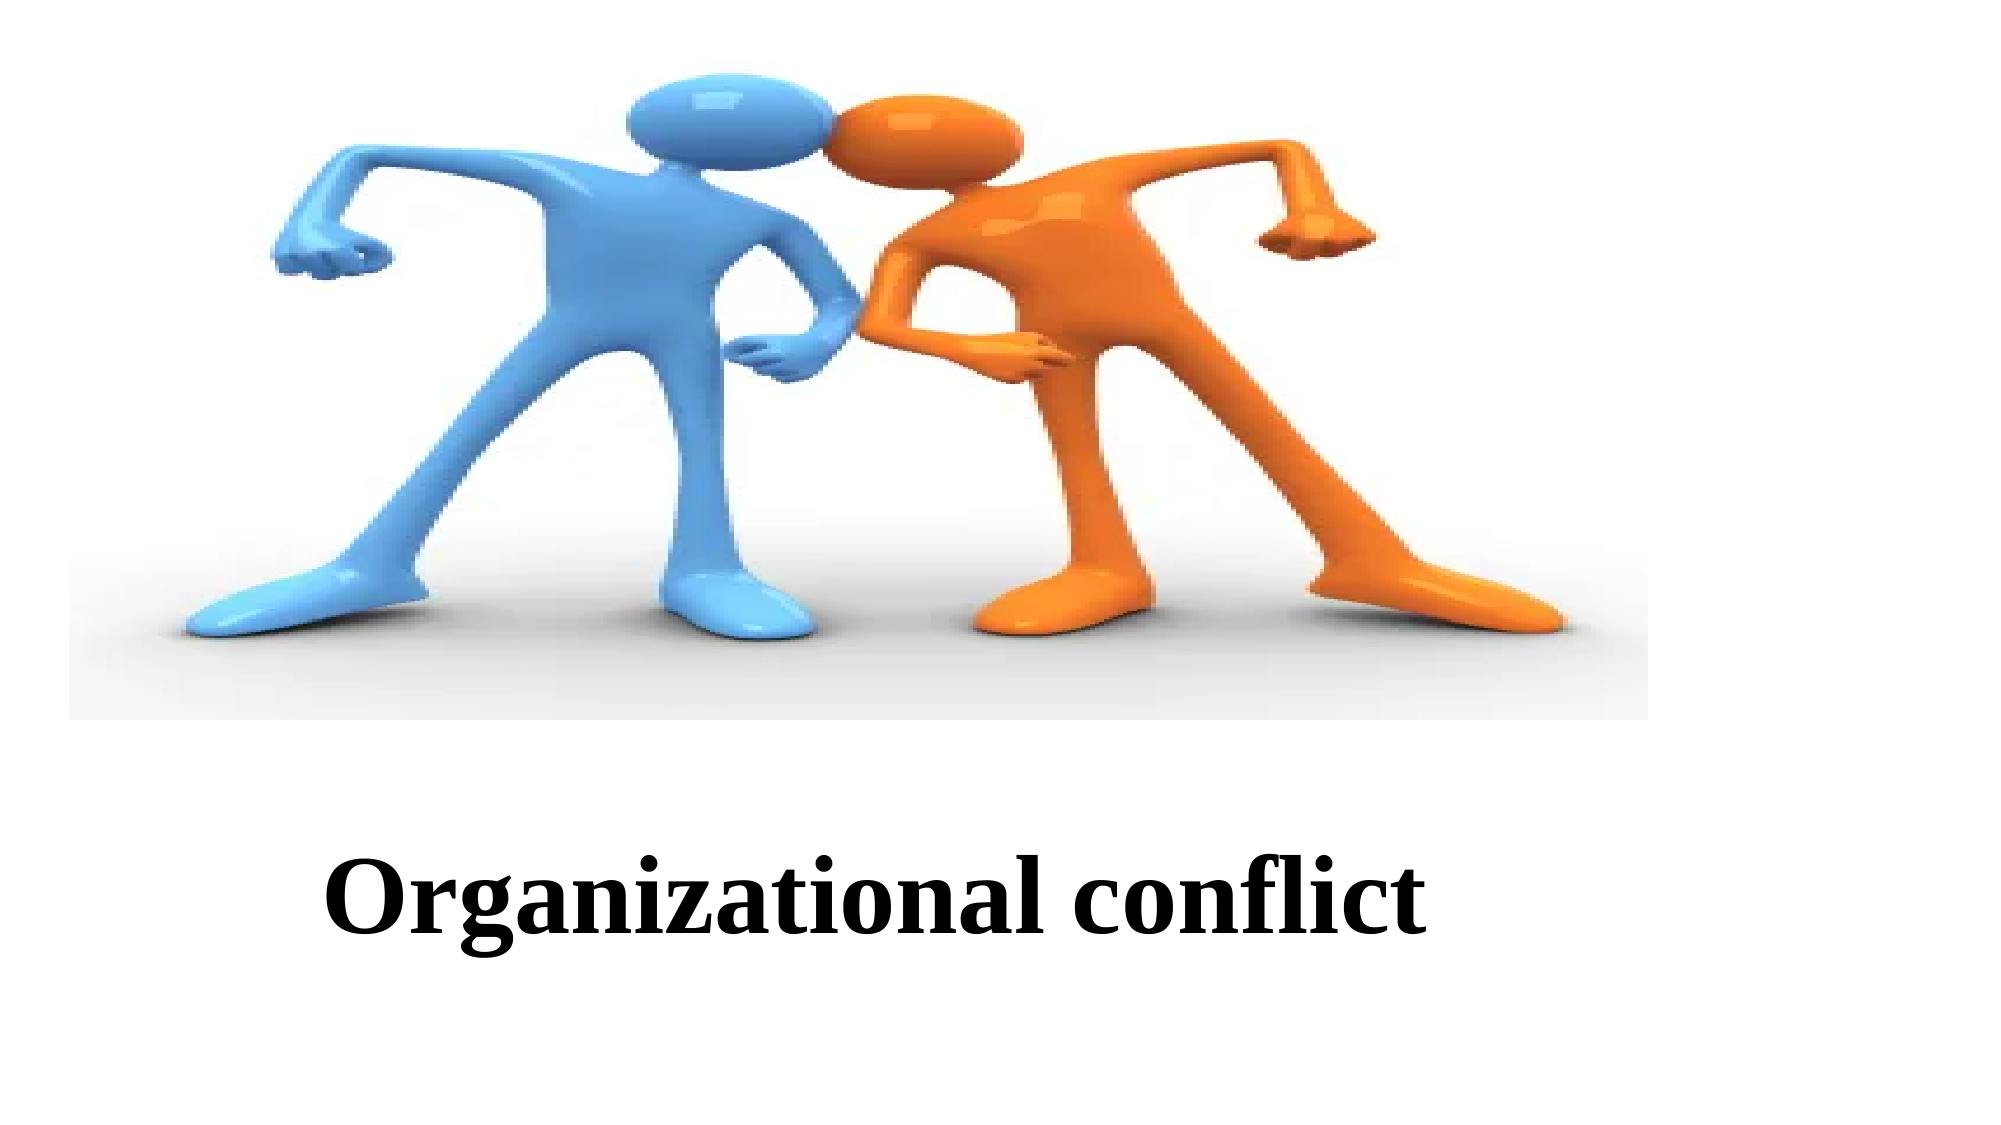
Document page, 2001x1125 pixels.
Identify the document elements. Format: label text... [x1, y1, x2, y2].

picture [69, 0, 1648, 720]
text_box Organizational conflict [306, 813, 1760, 964]
